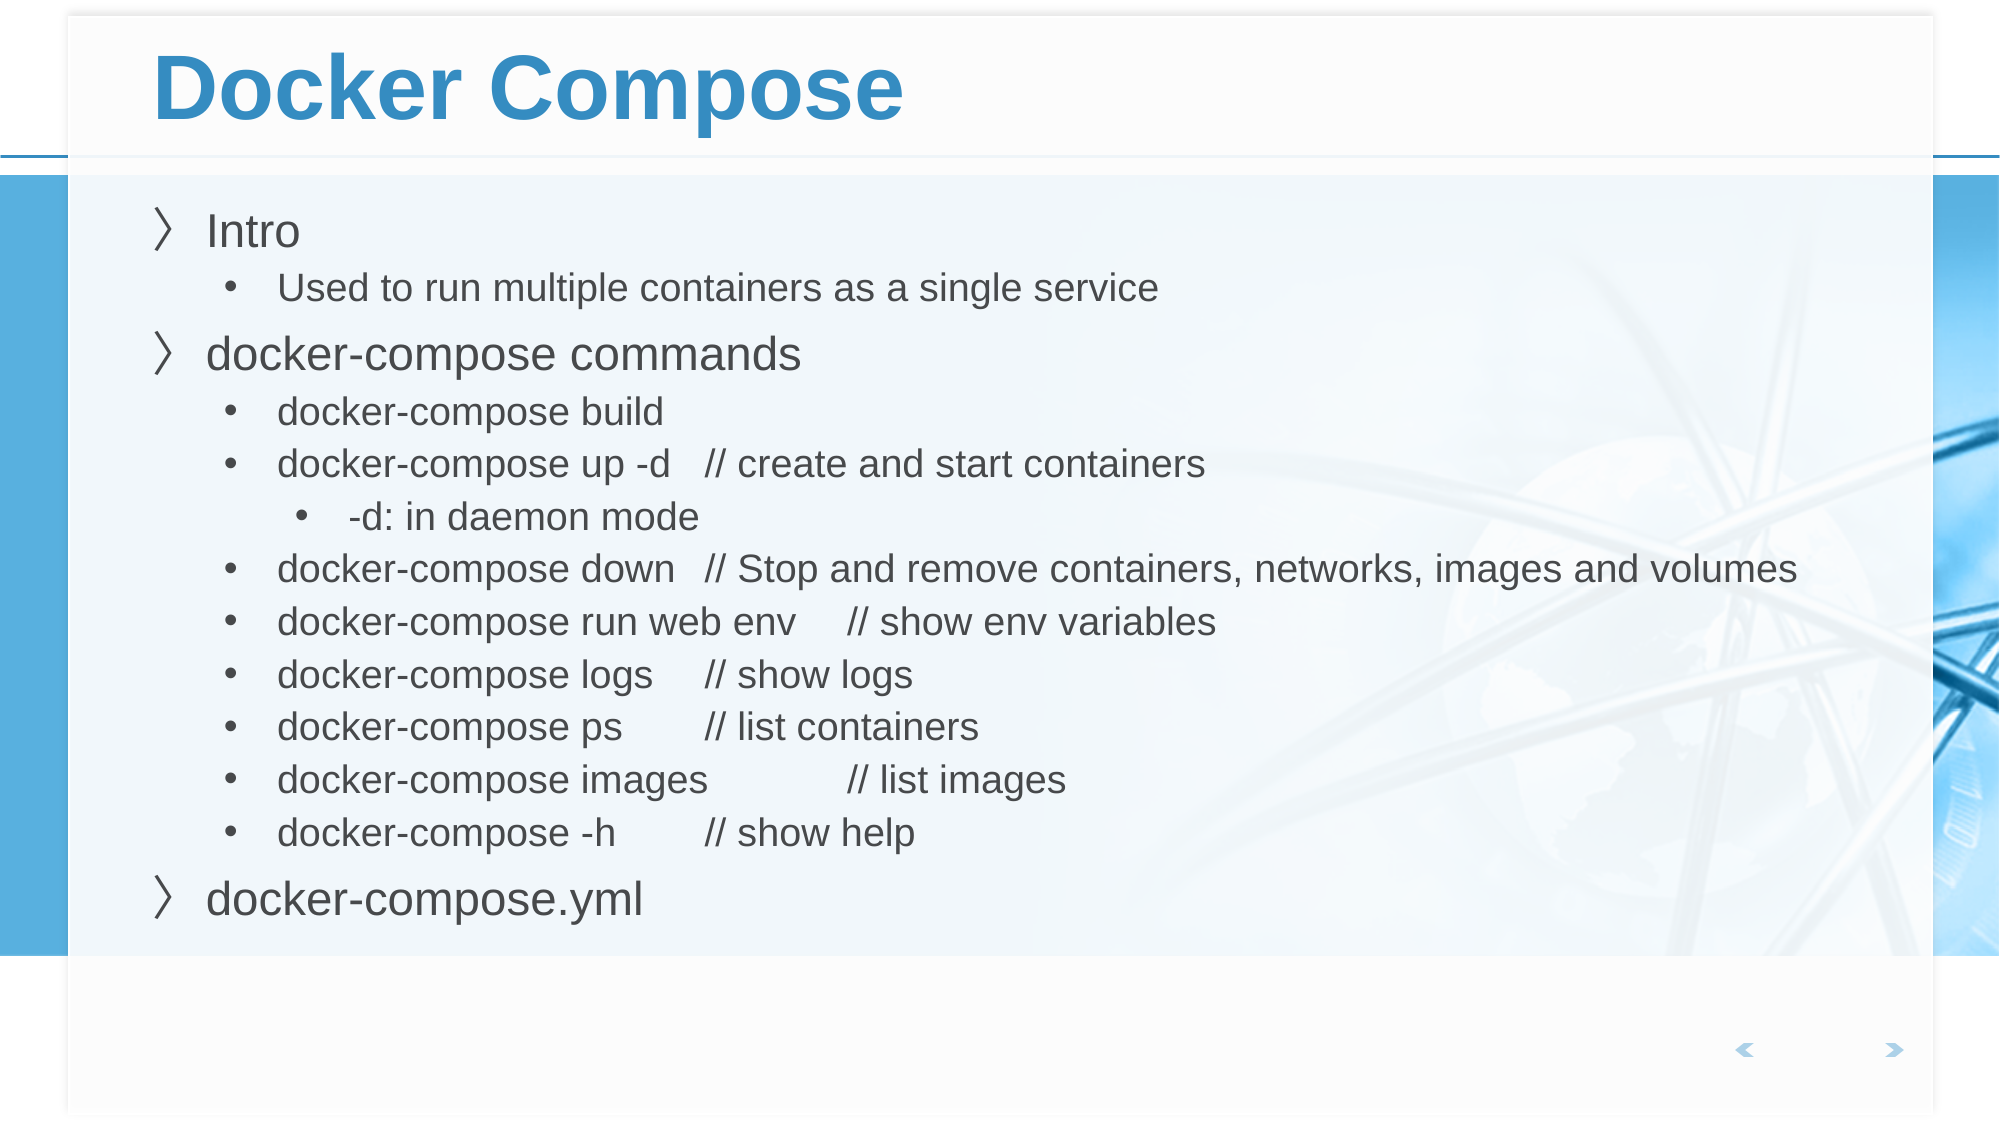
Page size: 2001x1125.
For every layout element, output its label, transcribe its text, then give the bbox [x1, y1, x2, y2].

title Docker Compose [137, 29, 1863, 150]
picture [0, 0, 2001, 1125]
list Intro Used to run multiple containers as a single service docker-compose commands docker-compose build docker-compose up -d // create and start containers -d: in daemon mode docker-compose down // Stop and remove containers, networks, images and volumes docker-compose run web env // show env variables docker-compose logs // show logs docker-compose ps // list containers docker-compose images // list images docker-compose -h // show help docker-compose.yml [137, 198, 1863, 946]
